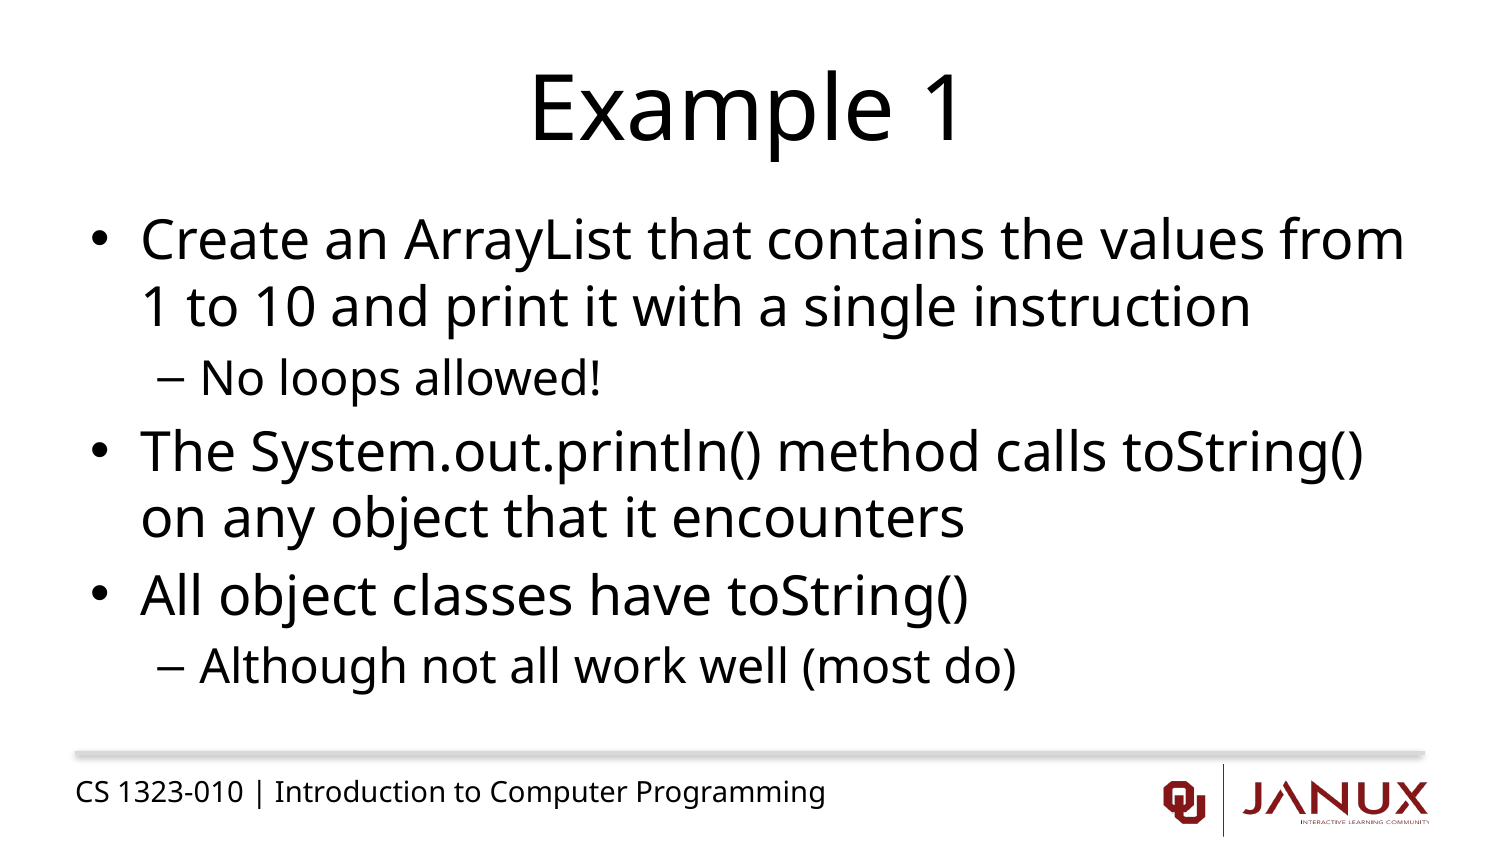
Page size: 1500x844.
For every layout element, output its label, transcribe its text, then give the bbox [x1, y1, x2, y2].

title Example 1 [75, 33, 1425, 175]
list Create an ArrayList that contains the values from 1 to 10 and print it with a single instruction No loops allowed! The System.out.println() method calls toString() on any object that it encounters All object classes have toString() Although not all work well (most do) [75, 196, 1425, 754]
